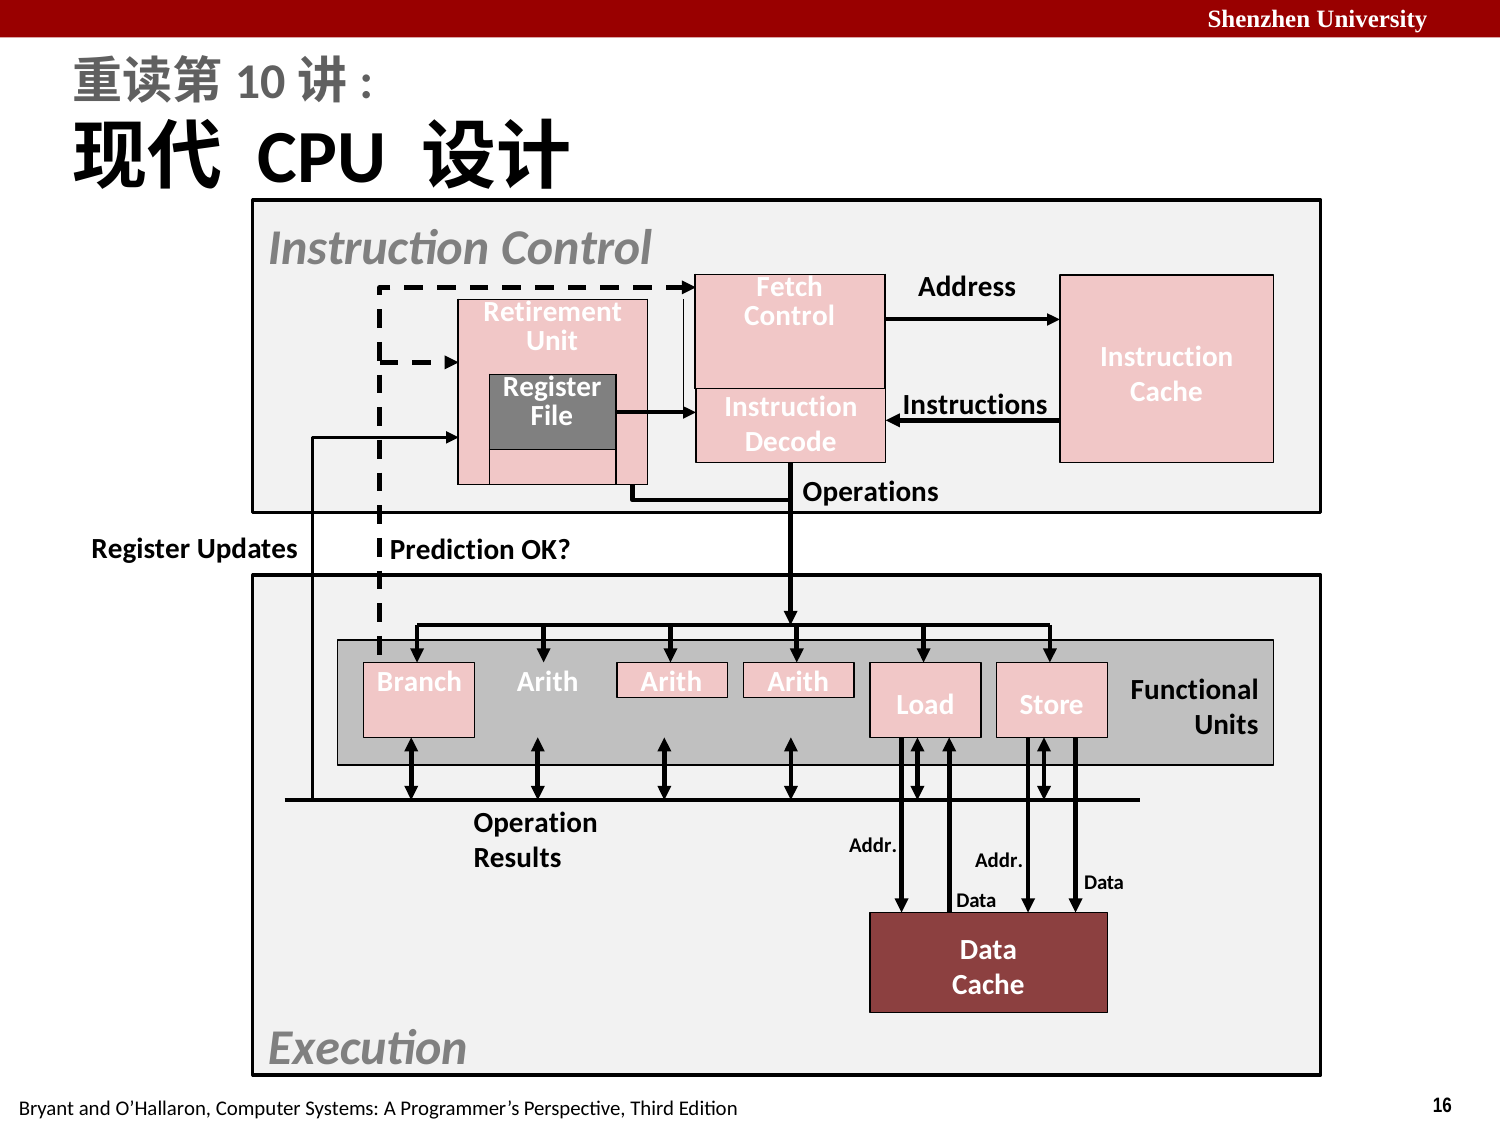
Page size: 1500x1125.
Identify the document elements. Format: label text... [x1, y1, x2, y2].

text_box [252, 575, 1321, 1076]
text_box [312, 437, 446, 800]
text_box [783, 737, 798, 752]
text_box [444, 355, 457, 370]
text_box Instruction Cache [1098, 336, 1236, 407]
text_box [869, 662, 981, 738]
text_box Instructions [900, 385, 1050, 421]
table_cell [886, 321, 1047, 389]
text_box [894, 898, 909, 913]
text_box [1042, 648, 1057, 663]
text_box Execution [265, 1014, 470, 1075]
text_box [910, 785, 925, 800]
text_box [365, 639, 379, 662]
text_box [404, 785, 419, 800]
text_box Load [894, 685, 957, 721]
text_box [918, 738, 949, 765]
text_box [783, 785, 798, 800]
text_box [1050, 639, 1274, 765]
text_box [869, 912, 1108, 1013]
text_box Store [1017, 685, 1086, 721]
table_header [648, 299, 683, 410]
text_box [916, 648, 931, 663]
text_box [337, 668, 411, 765]
text_box [789, 648, 804, 662]
text_box [695, 389, 886, 463]
table_cell [617, 414, 647, 484]
text_box [657, 737, 672, 752]
table_cell Register File [490, 375, 615, 449]
text_box Functional Units [1128, 670, 1261, 741]
table_cell [490, 450, 615, 484]
text_box [910, 737, 925, 752]
text_box [410, 648, 425, 662]
table_cell [648, 414, 683, 484]
text_box [885, 413, 900, 428]
table_header Address [886, 274, 1047, 317]
text_box [1047, 313, 1060, 326]
text_box [379, 565, 459, 662]
text_box Instruction Decode [722, 389, 860, 457]
text_box [446, 431, 457, 444]
text_box [412, 639, 923, 765]
text_box [657, 785, 672, 800]
text_box [663, 648, 678, 662]
text_box Arith [743, 662, 855, 698]
text_box Prediction OK? [401, 530, 573, 565]
table_header Retirement Unit [459, 300, 647, 374]
text_box Operations [800, 472, 940, 508]
text_box Register Updates [89, 528, 299, 564]
text_box [924, 639, 1049, 765]
text_box Addr. [847, 831, 900, 857]
text_box [381, 639, 417, 662]
text_box [379, 363, 457, 437]
text_box [404, 737, 419, 752]
text_box [996, 662, 1108, 738]
text_box Data Cache [950, 930, 1028, 1001]
title 重读第10讲: 现代 CPU 设计 [61, 29, 1307, 218]
table_cell [459, 374, 489, 484]
text_box [1037, 737, 1052, 752]
text_box [379, 287, 681, 362]
text_box [536, 648, 551, 663]
text_box [1059, 275, 1274, 463]
text_box Instruction Control [265, 214, 656, 275]
table_cell [617, 374, 647, 410]
text_box [530, 737, 545, 752]
text_box [1045, 738, 1075, 765]
text_box [681, 280, 694, 295]
text_box [1037, 785, 1052, 800]
text_box Arith [616, 662, 728, 698]
text_box [1068, 898, 1083, 913]
text_box [1026, 898, 1036, 913]
text_box [530, 785, 545, 800]
table_header Fetch Control [696, 275, 884, 388]
text_box [942, 737, 957, 752]
text_box [414, 439, 524, 530]
text_box Operation Results [471, 802, 693, 873]
text_box [683, 406, 696, 419]
text_box [783, 610, 798, 624]
text_box [252, 199, 1321, 513]
text_box Addr. Data [954, 831, 1026, 912]
text_box [363, 662, 475, 738]
text_box Data [1082, 868, 1127, 894]
text_box [632, 482, 791, 500]
text_box Branch Arith [374, 662, 601, 698]
